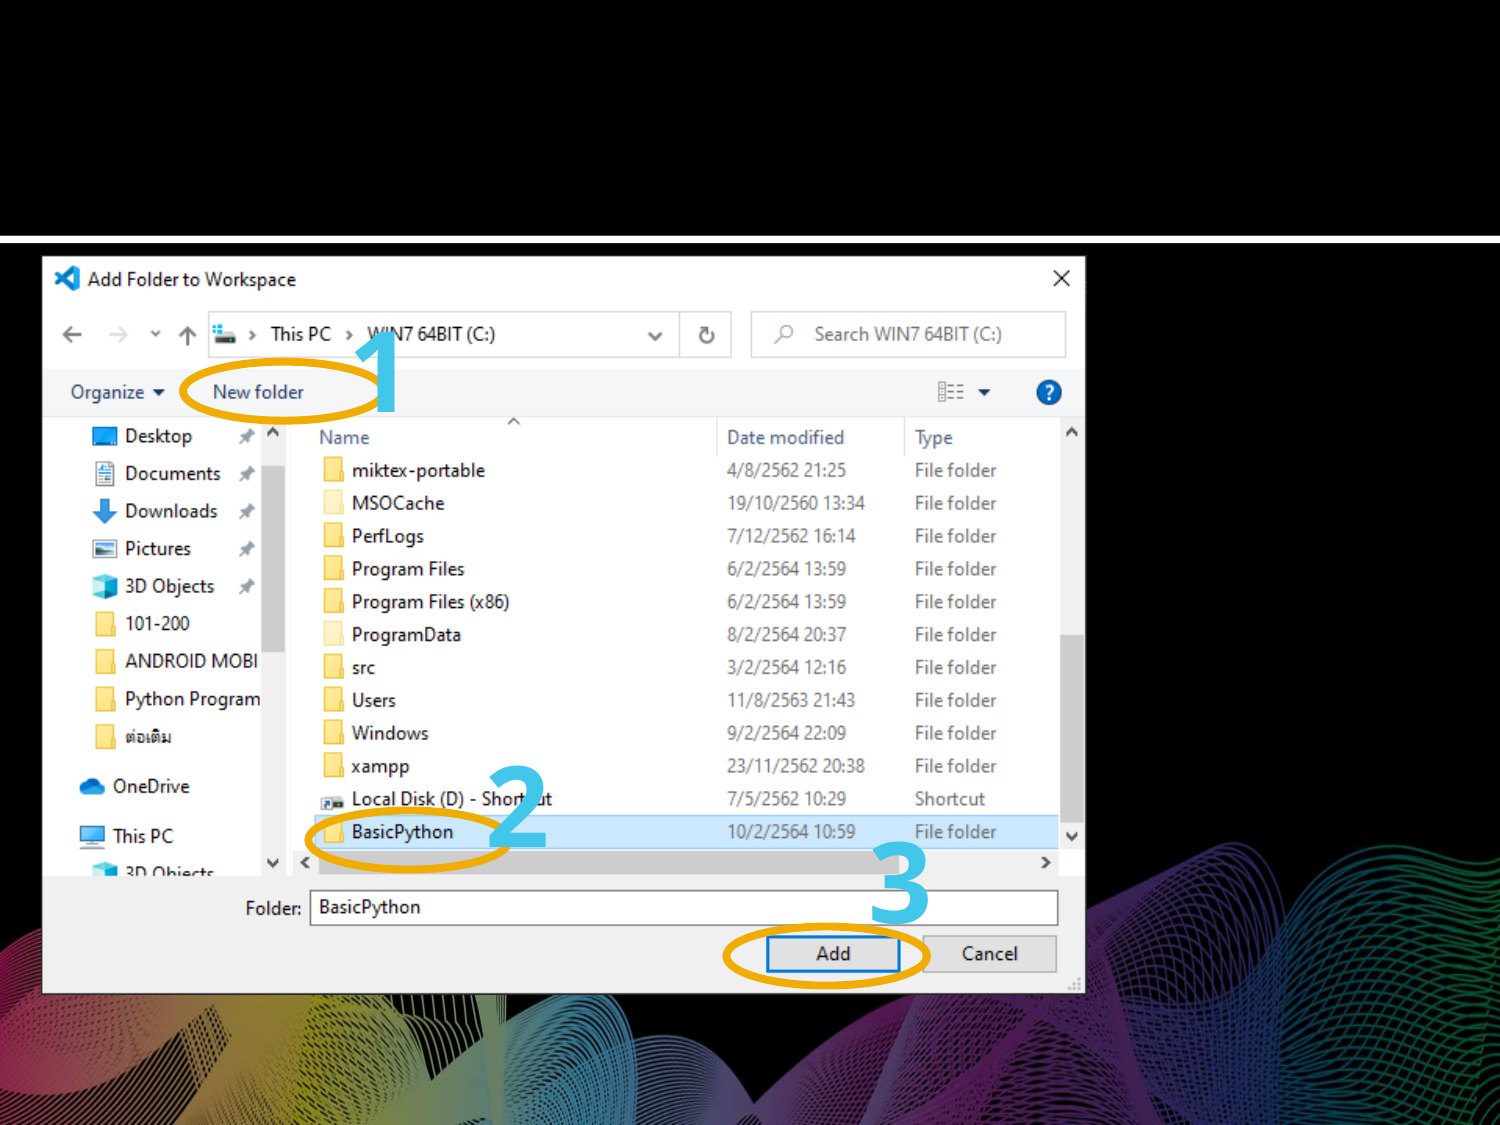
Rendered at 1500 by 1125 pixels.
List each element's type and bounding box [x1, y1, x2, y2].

picture [0, 244, 1500, 1125]
